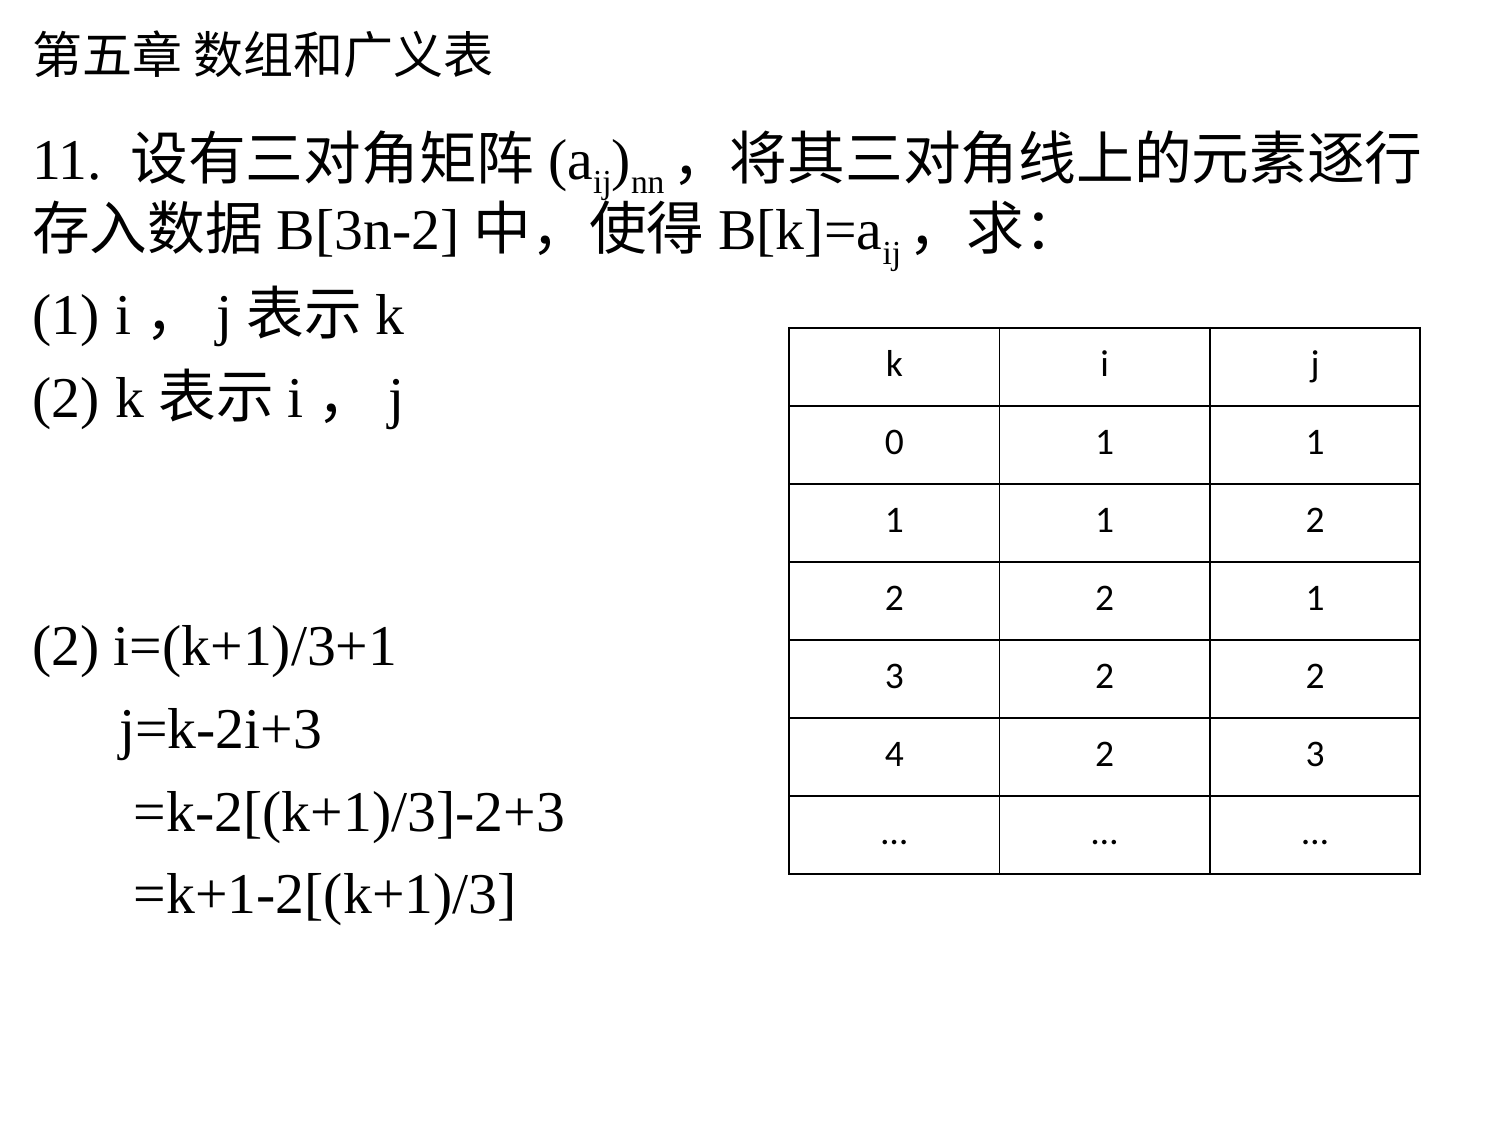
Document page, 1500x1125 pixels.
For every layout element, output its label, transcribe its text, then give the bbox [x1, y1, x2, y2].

table_header k [790, 329, 999, 405]
table_cell … [1211, 797, 1419, 873]
table_cell 1 [1000, 407, 1209, 483]
table_cell 1 [1000, 485, 1209, 561]
table_cell 2 [1000, 563, 1209, 639]
table_cell … [1000, 797, 1209, 873]
table_cell 1 [1211, 563, 1419, 639]
list 11. 设有三对角矩阵(aij)nn，将其三对角线上的元素逐行存入数据B[3n-2]中，使得B[k]=aij，求： i，j表示k k表示i，j (2) i=(k+1)/3+1 j=k-2i+3 =k-2[(k+1)/3]-2+3 =k+1-2[(k+1)/3] [17, 115, 1474, 1088]
table_cell 2 [790, 563, 999, 639]
table_cell 1 [790, 485, 999, 561]
table_cell 1 [1211, 407, 1419, 483]
table_cell 4 [790, 719, 999, 795]
table_cell 3 [1211, 719, 1419, 795]
table_header j [1211, 329, 1419, 405]
table_cell 3 [790, 641, 999, 717]
table_cell 2 [1211, 641, 1419, 717]
table_header i [1000, 329, 1209, 405]
table_cell 2 [1000, 719, 1209, 795]
title 第五章 数组和广义表 [17, 0, 1311, 115]
table_cell 2 [1211, 485, 1419, 561]
table_cell 2 [1000, 641, 1209, 717]
table_cell … [790, 797, 999, 873]
table_cell 0 [790, 407, 999, 483]
